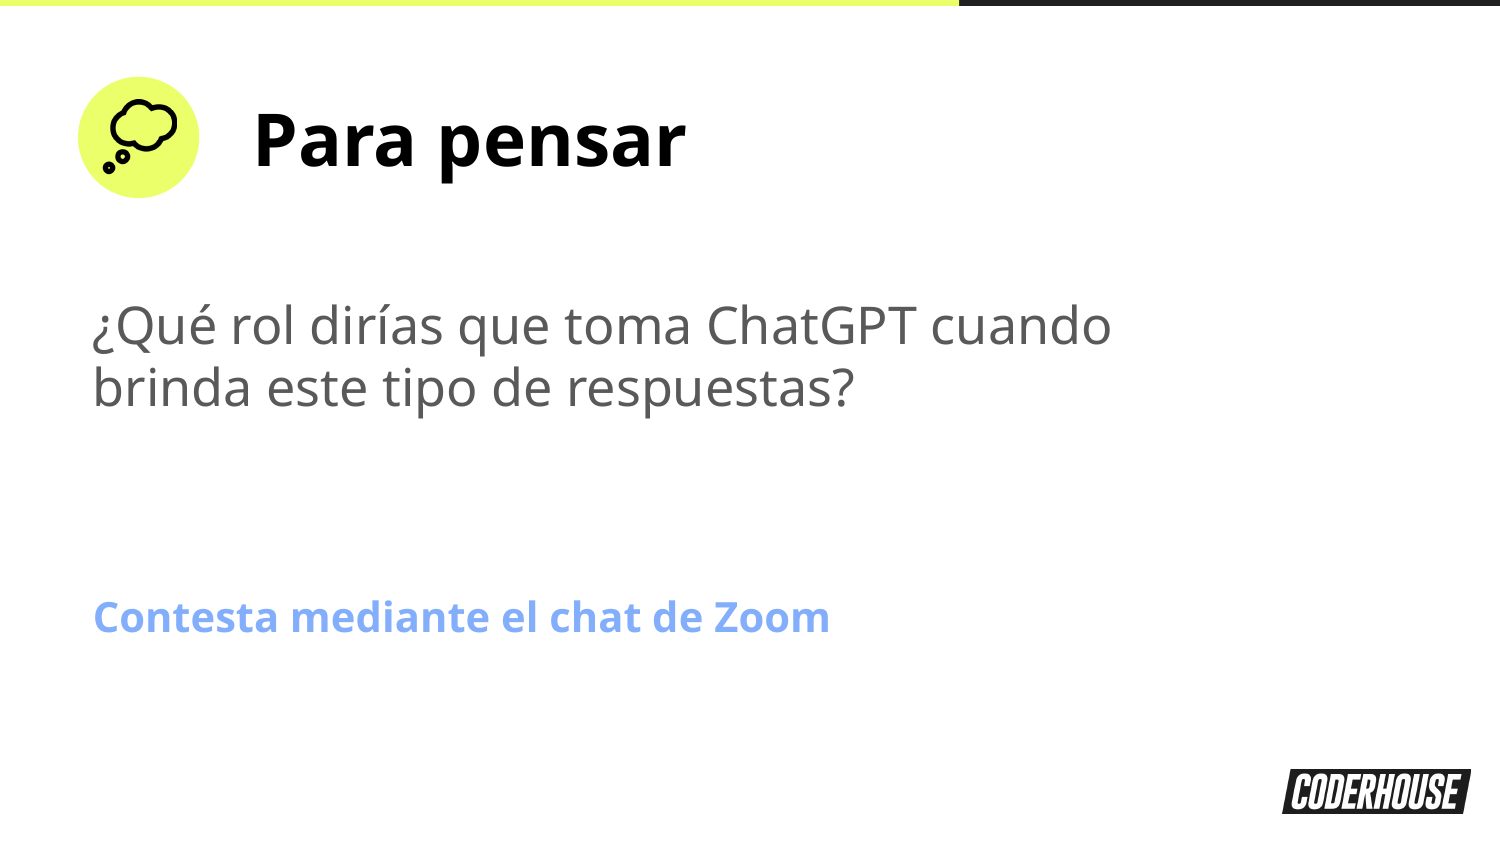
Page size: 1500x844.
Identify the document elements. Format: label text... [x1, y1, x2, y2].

text_box Contesta mediante el chat de Zoom [78, 513, 1255, 656]
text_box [77, 76, 200, 199]
picture [1281, 769, 1471, 814]
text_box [0, 0, 1500, 7]
text_box Para pensar [237, 88, 1414, 197]
text_box ¿Qué rol dirías que toma ChatGPT cuando brinda este tipo de respuestas? [78, 277, 1255, 433]
